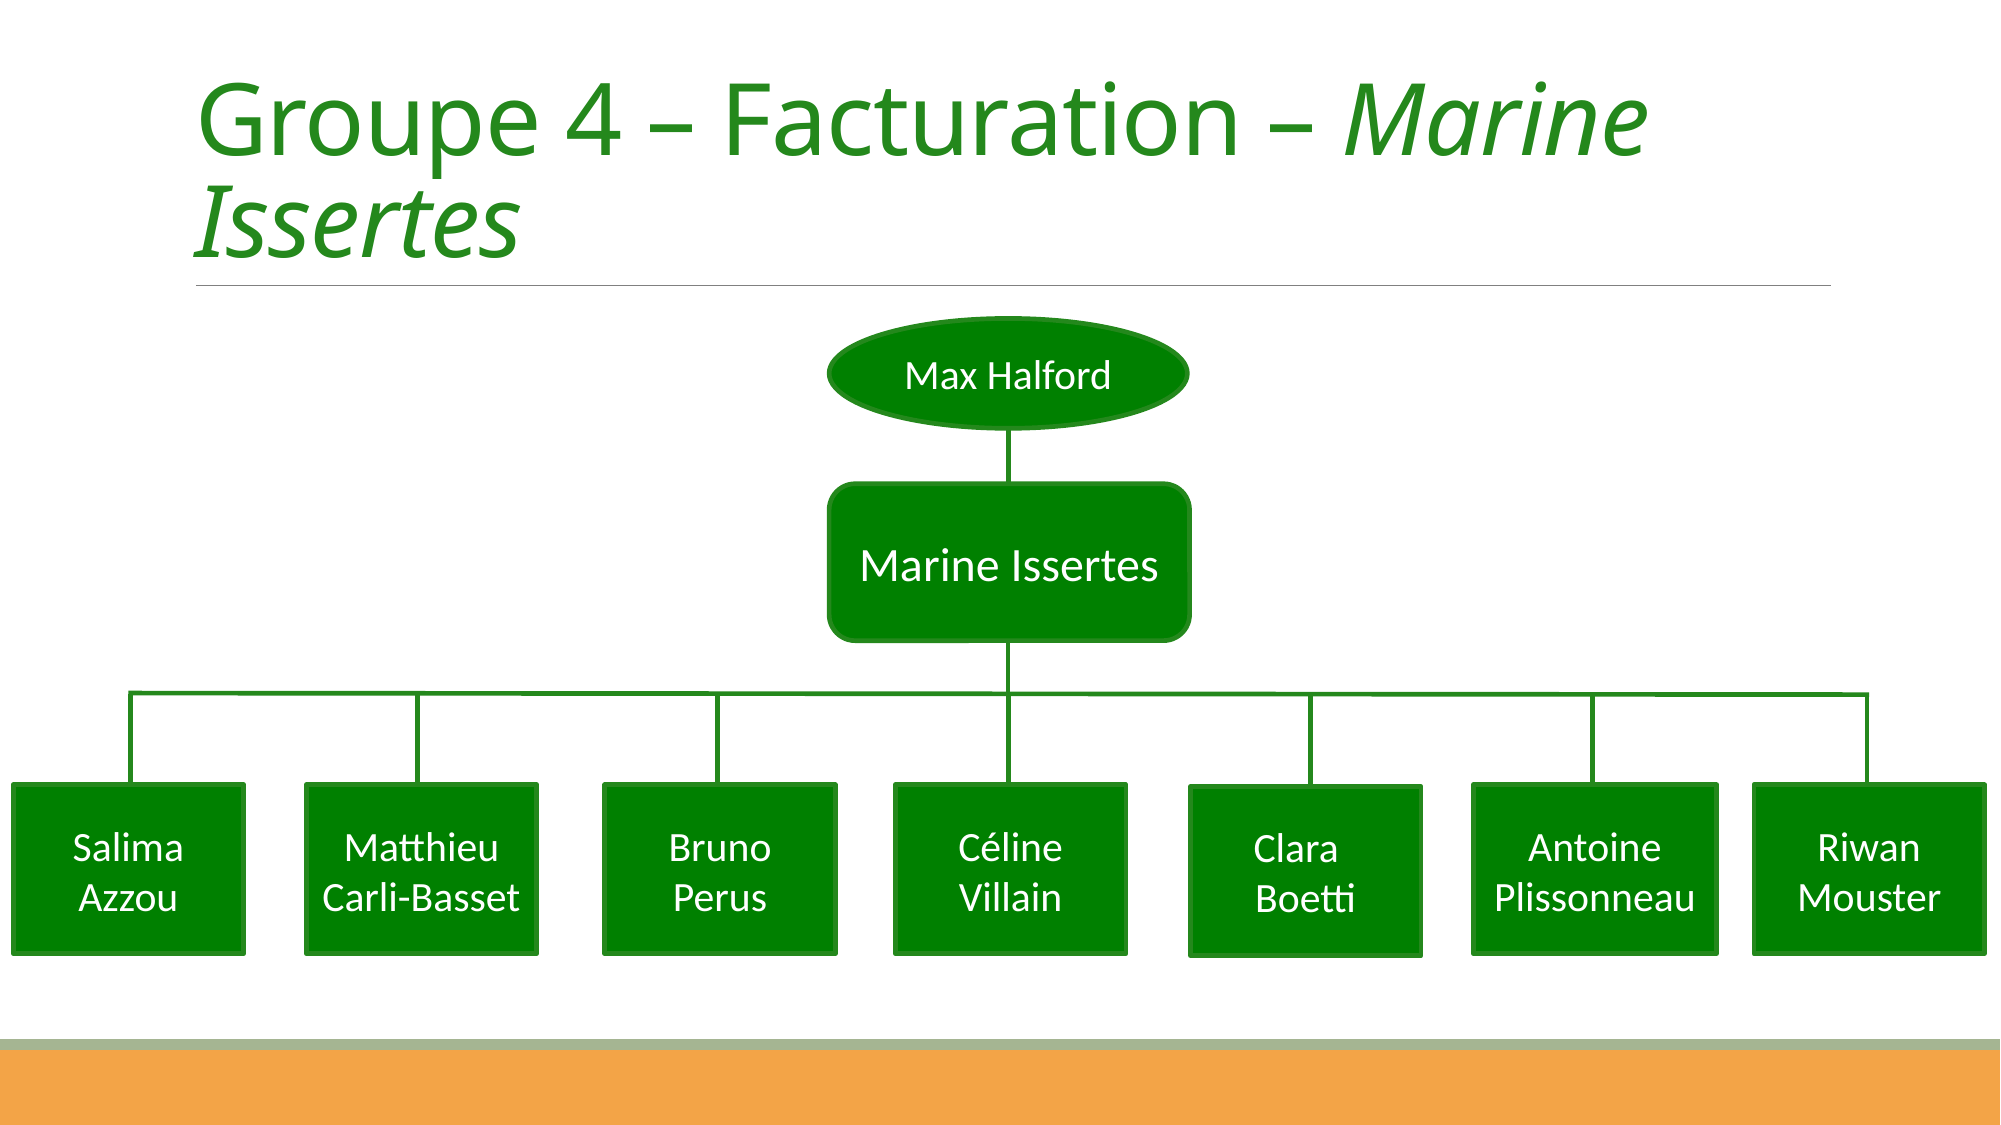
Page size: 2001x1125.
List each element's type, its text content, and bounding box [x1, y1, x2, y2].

title Groupe 4 – Facturation – Marine Issertes [180, 47, 1830, 285]
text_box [12, 317, 1985, 957]
